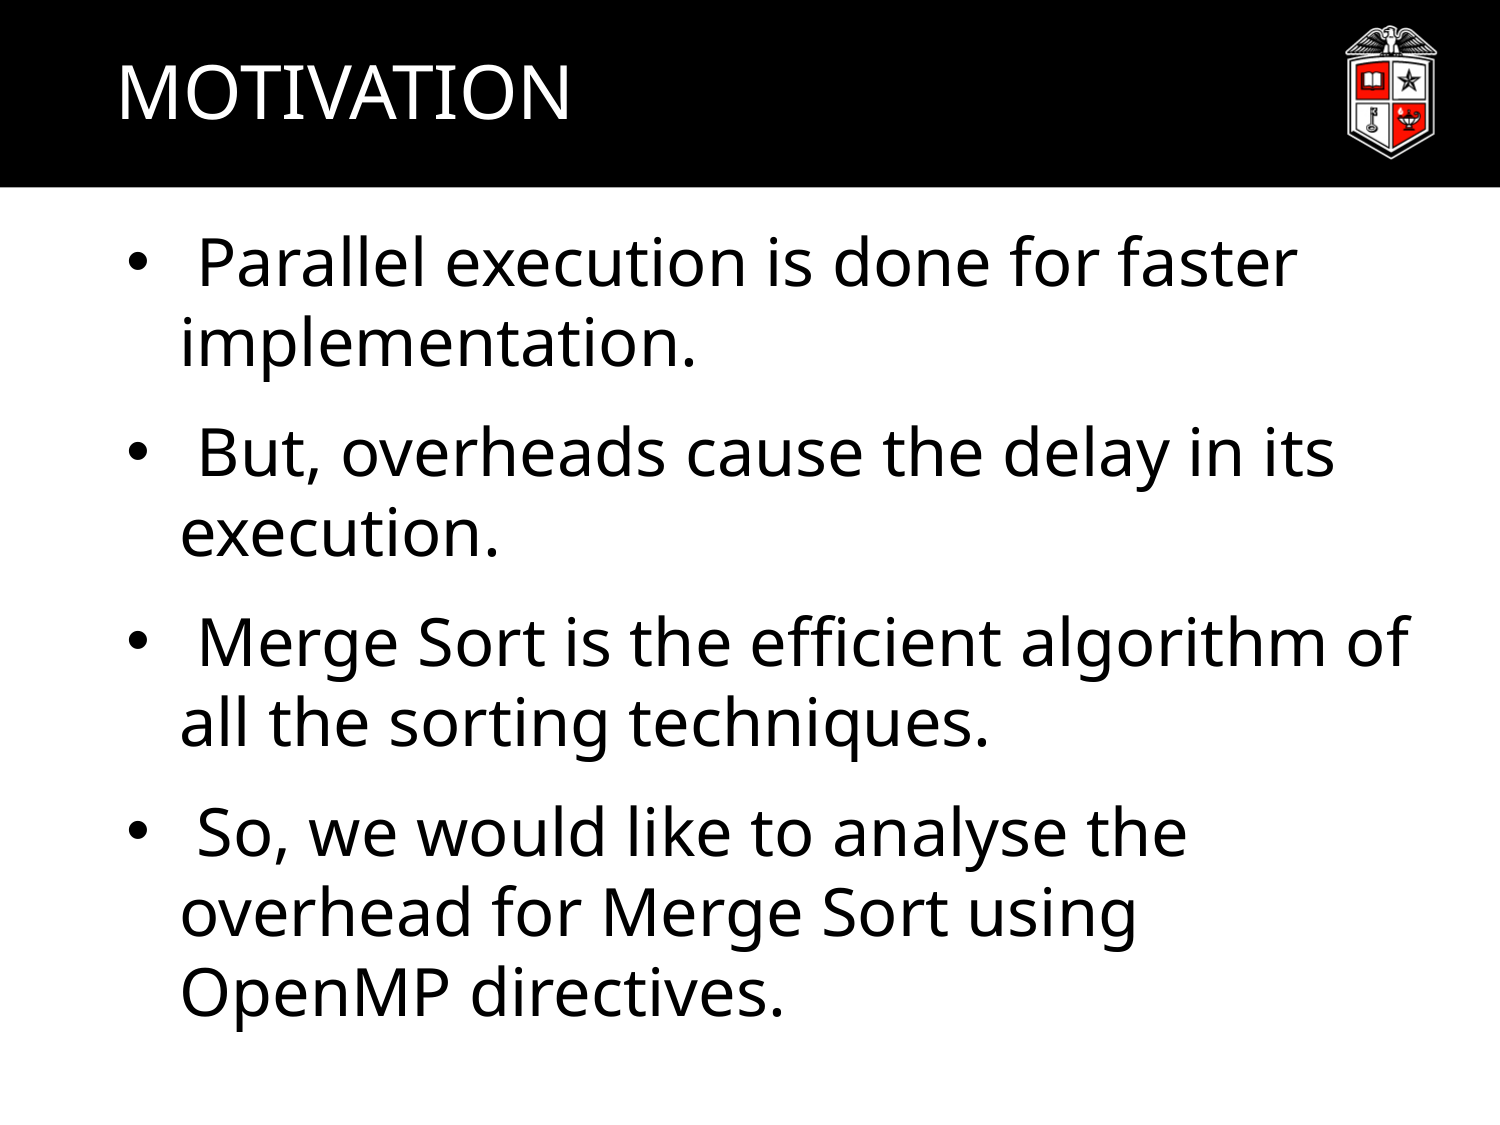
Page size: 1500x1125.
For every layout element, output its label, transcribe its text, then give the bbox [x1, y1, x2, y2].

picture [1308, 0, 1490, 187]
list Parallel execution is done for faster implementation. But, overheads cause the delay in its execution. Merge Sort is the efficient algorithm of all the sorting techniques. So, we would like to analyse the overhead for Merge Sort using OpenMP directives. [93, 212, 1444, 955]
title MOTIVATION [100, 0, 1334, 184]
